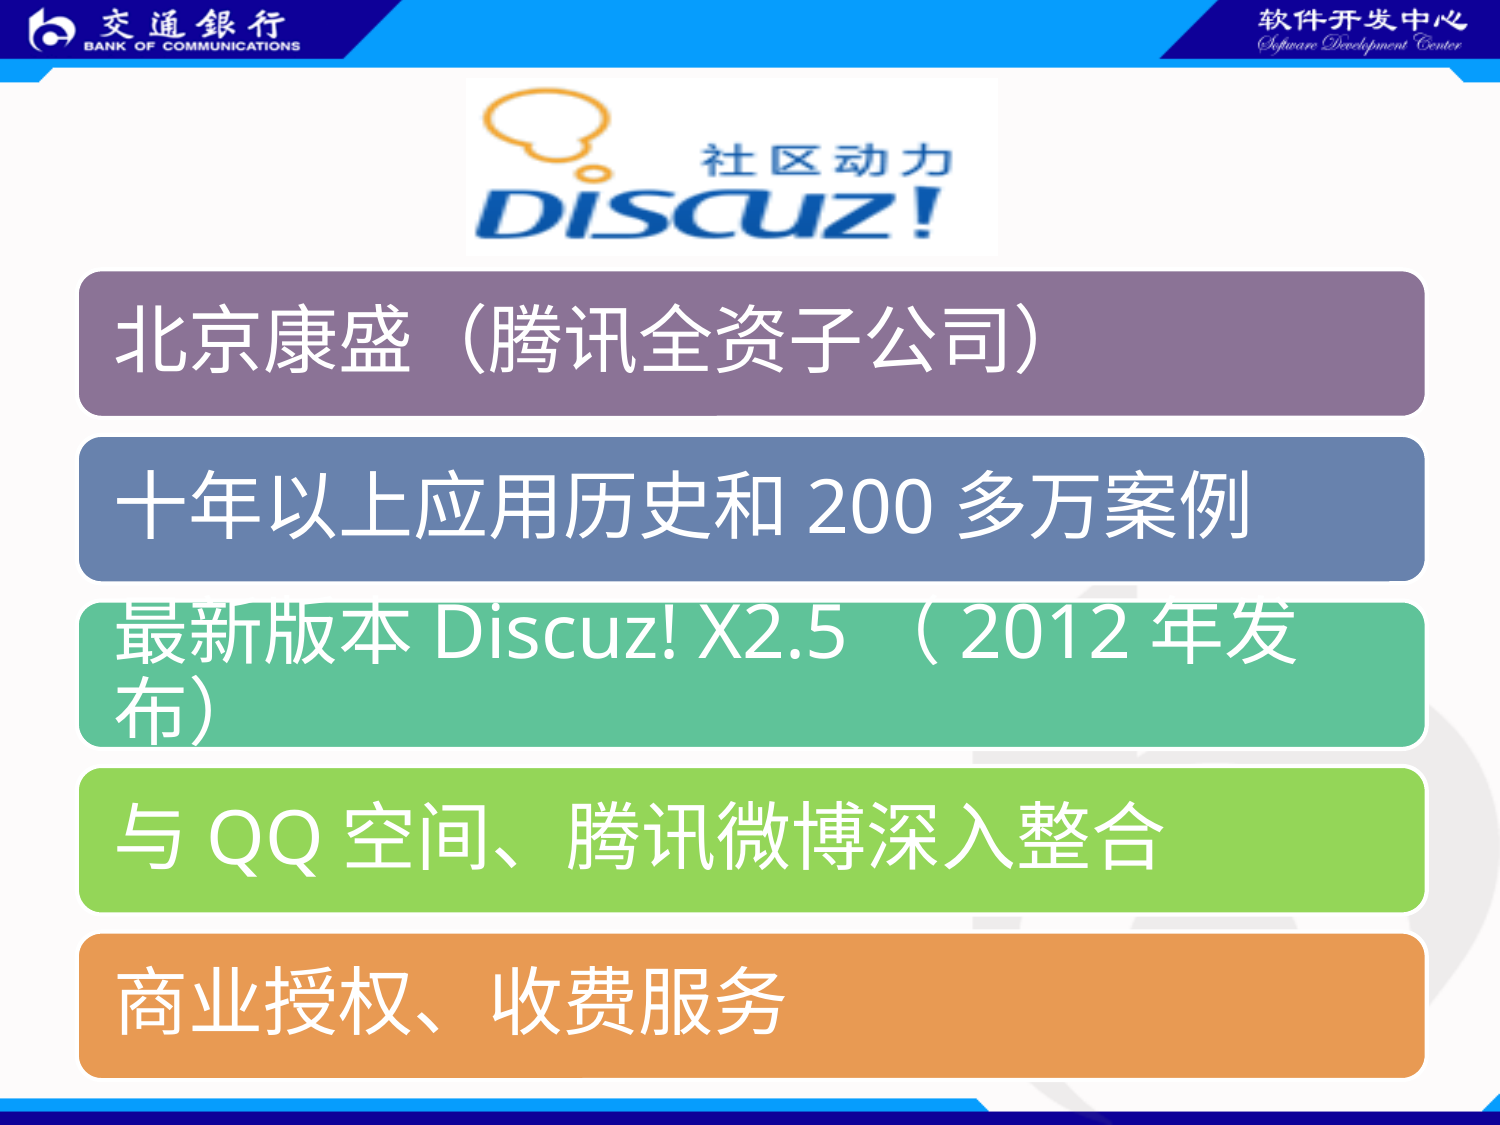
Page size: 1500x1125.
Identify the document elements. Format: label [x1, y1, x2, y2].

picture [0, 0, 1500, 1125]
list [76, 266, 1427, 1083]
